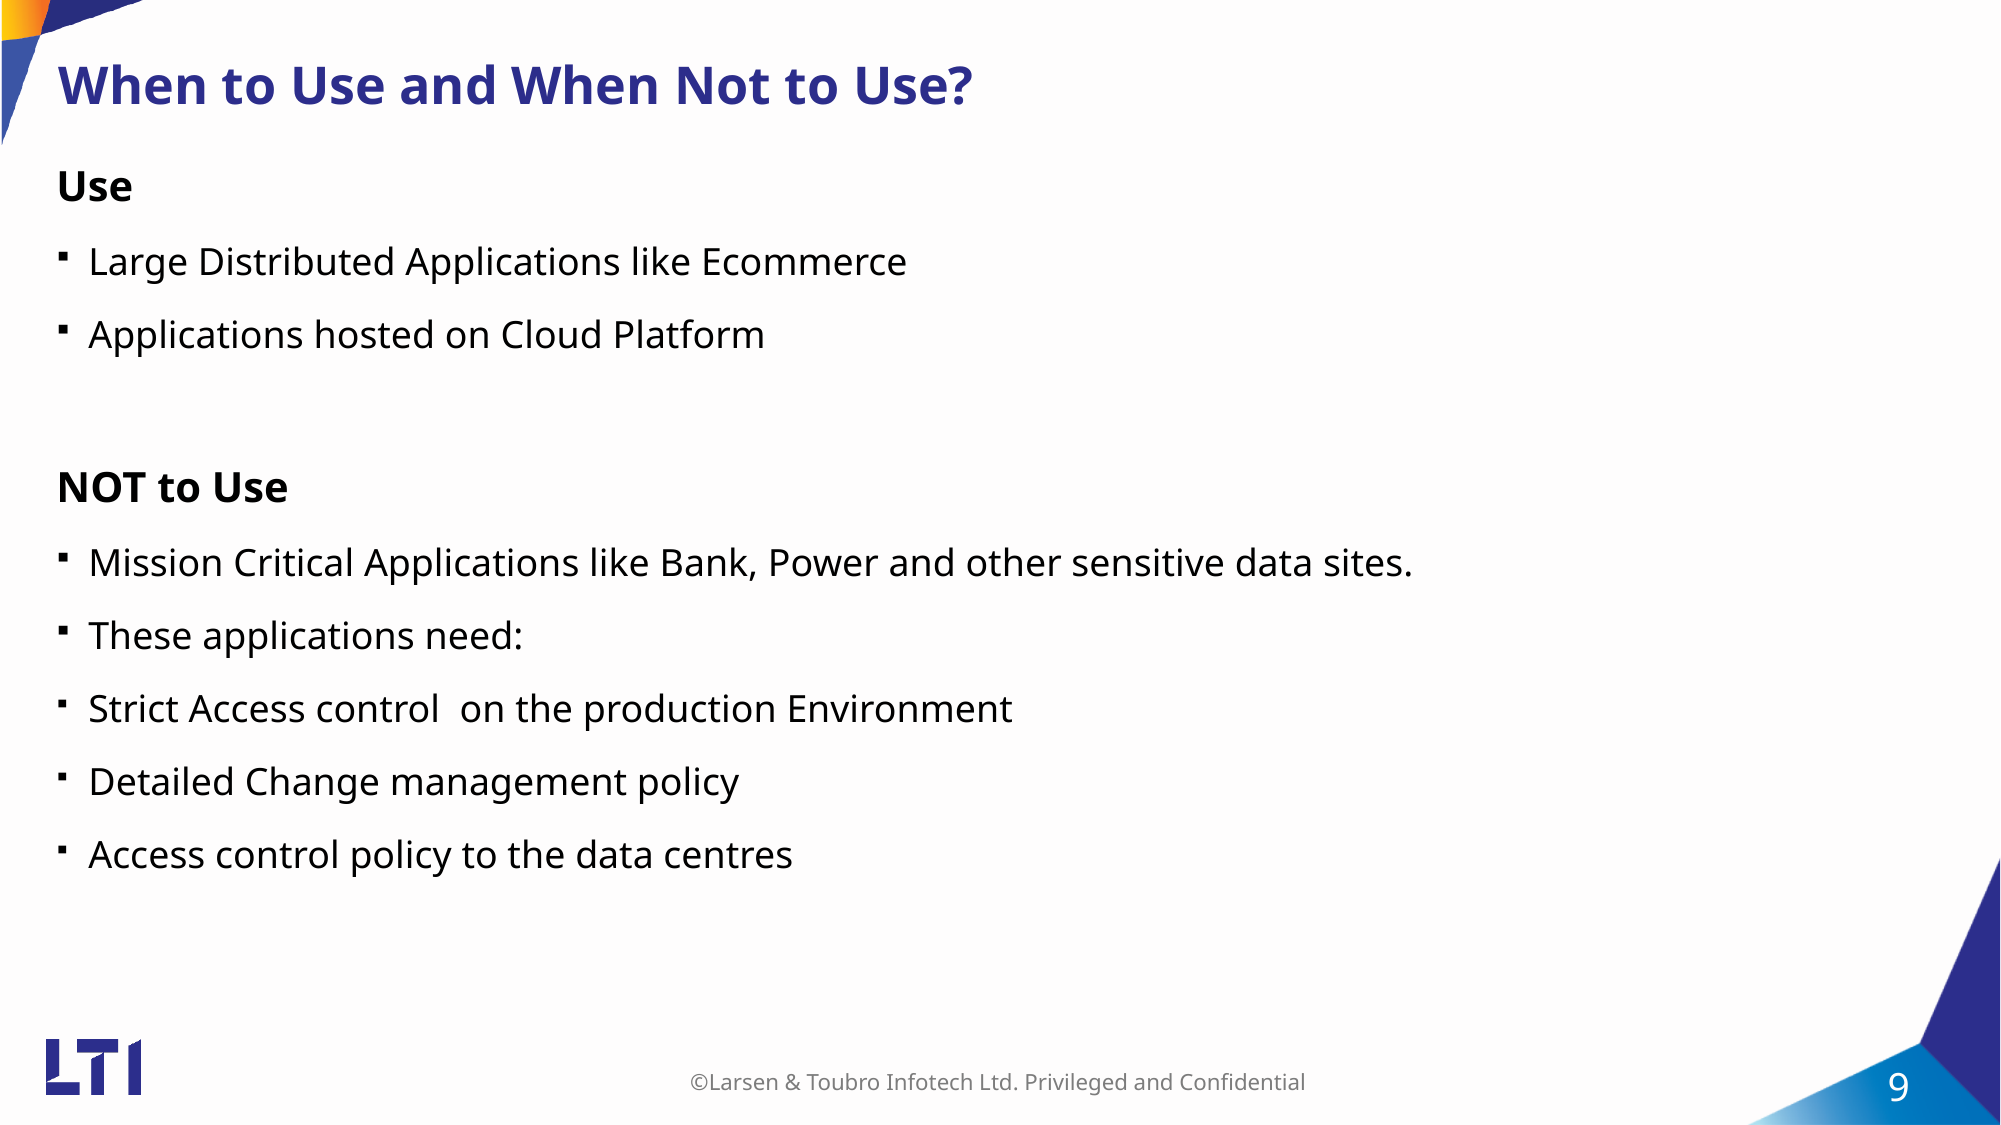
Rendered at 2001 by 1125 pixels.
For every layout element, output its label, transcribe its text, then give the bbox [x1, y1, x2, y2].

title When to Use and When Not to Use? [58, 52, 1940, 117]
picture [1718, 854, 2001, 1125]
picture [46, 1039, 141, 1095]
list Use Large Distributed Applications like Ecommerce Applications hosted on Cloud Platform NOT to Use Mission Critical Applications like Bank, Power and other sensitive data sites. These applications need: Strict Access control on the production Environment Detailed Change management policy Access control policy to the data centres [56, 159, 1941, 1021]
picture [0, 0, 147, 145]
